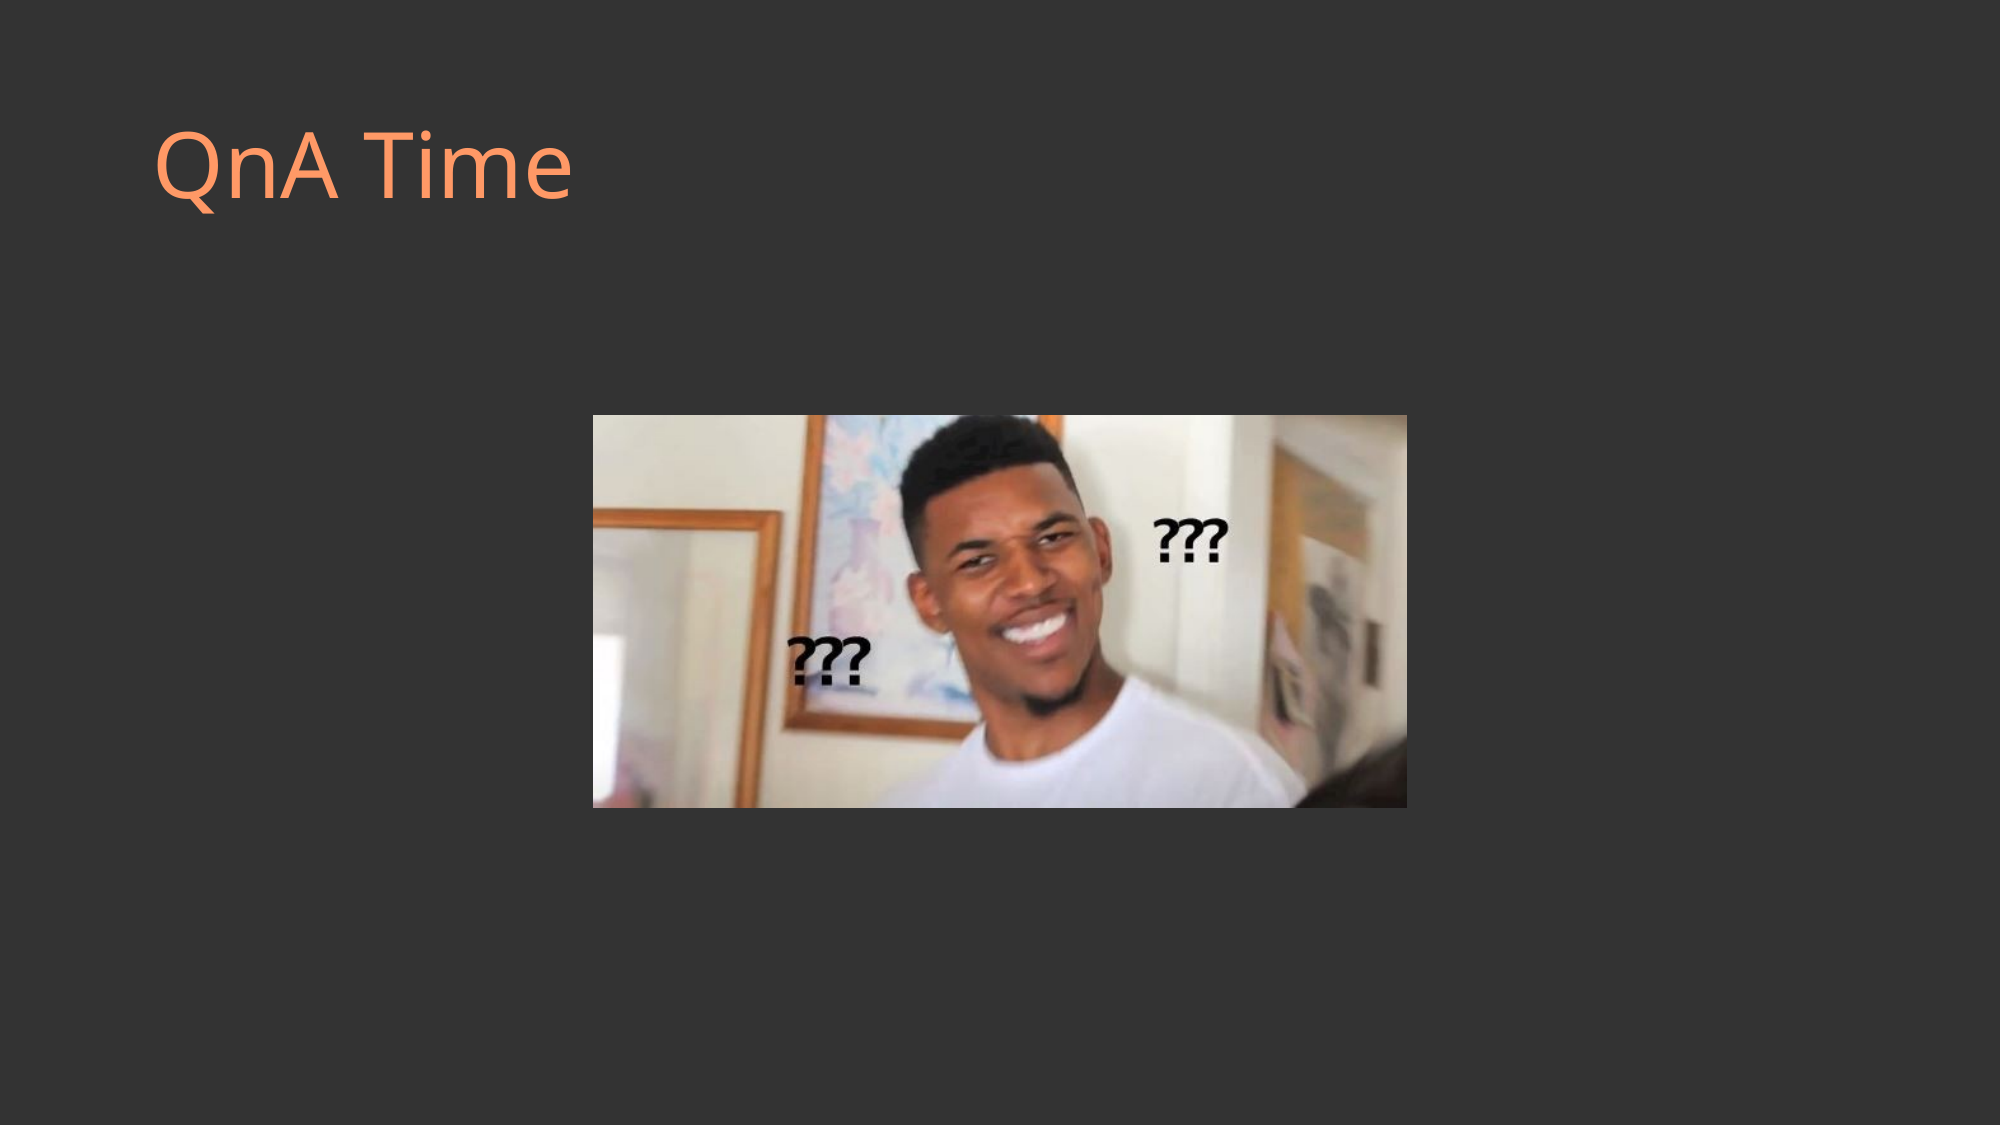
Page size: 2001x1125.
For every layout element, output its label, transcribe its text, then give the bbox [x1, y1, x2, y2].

picture [593, 415, 1407, 808]
title QnA Time [137, 59, 1863, 278]
